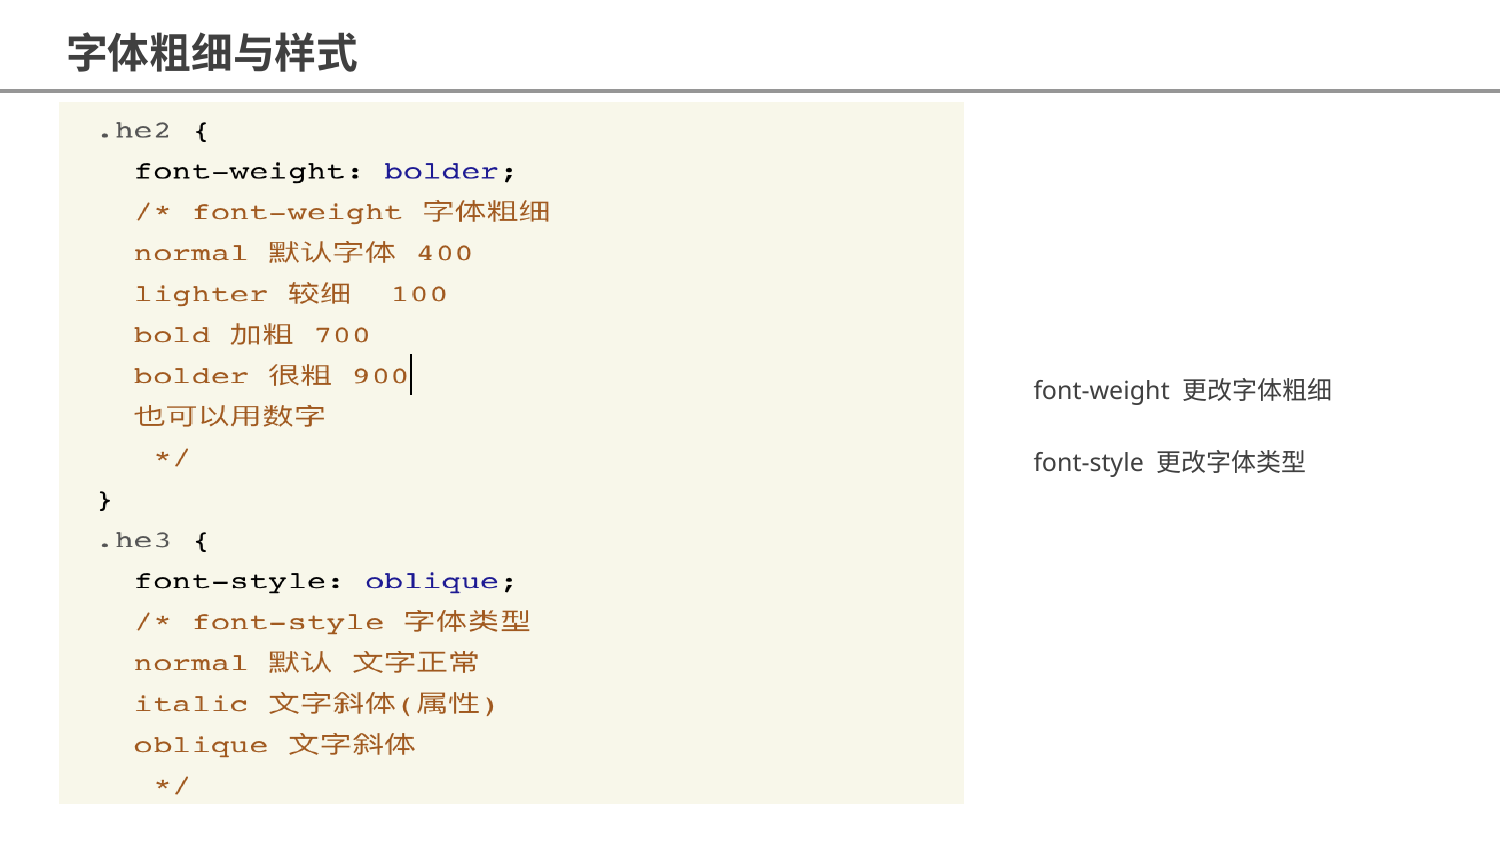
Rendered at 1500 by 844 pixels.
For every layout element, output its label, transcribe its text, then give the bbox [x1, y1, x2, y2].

picture [58, 102, 965, 804]
text_box 字体粗细与样式 [51, 9, 443, 85]
text_box font-weight 更改字体粗细 font-style 更改字体类型 [1033, 368, 1500, 477]
